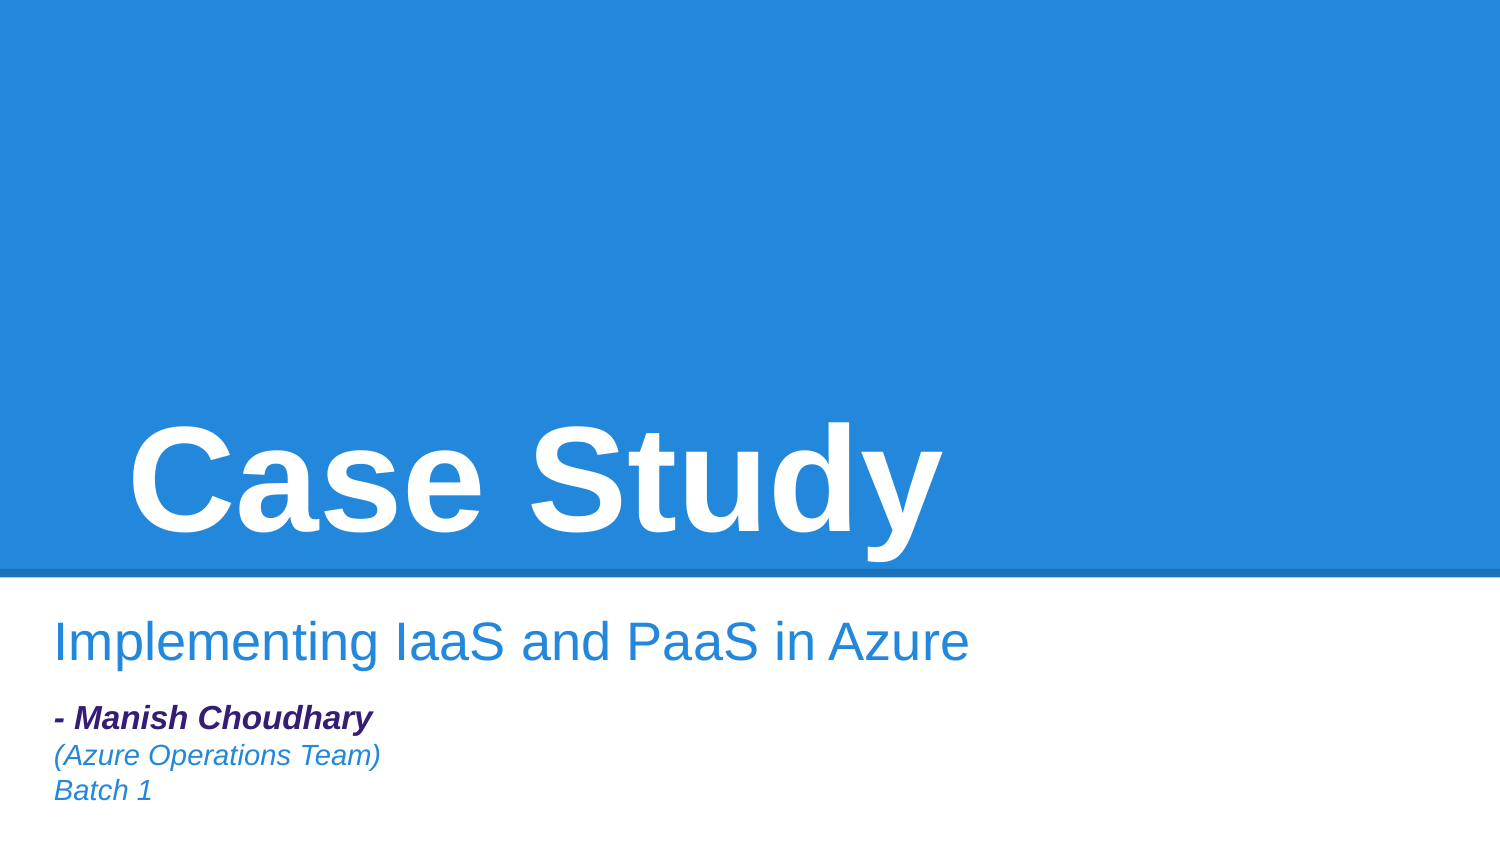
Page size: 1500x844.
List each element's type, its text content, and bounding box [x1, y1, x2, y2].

subtitle Implementing IaaS and PaaS in Azure - Manish Choudhary (Azure Operations Team) Batch 1 [38, 591, 1500, 824]
title Case Study [112, 306, 1500, 577]
